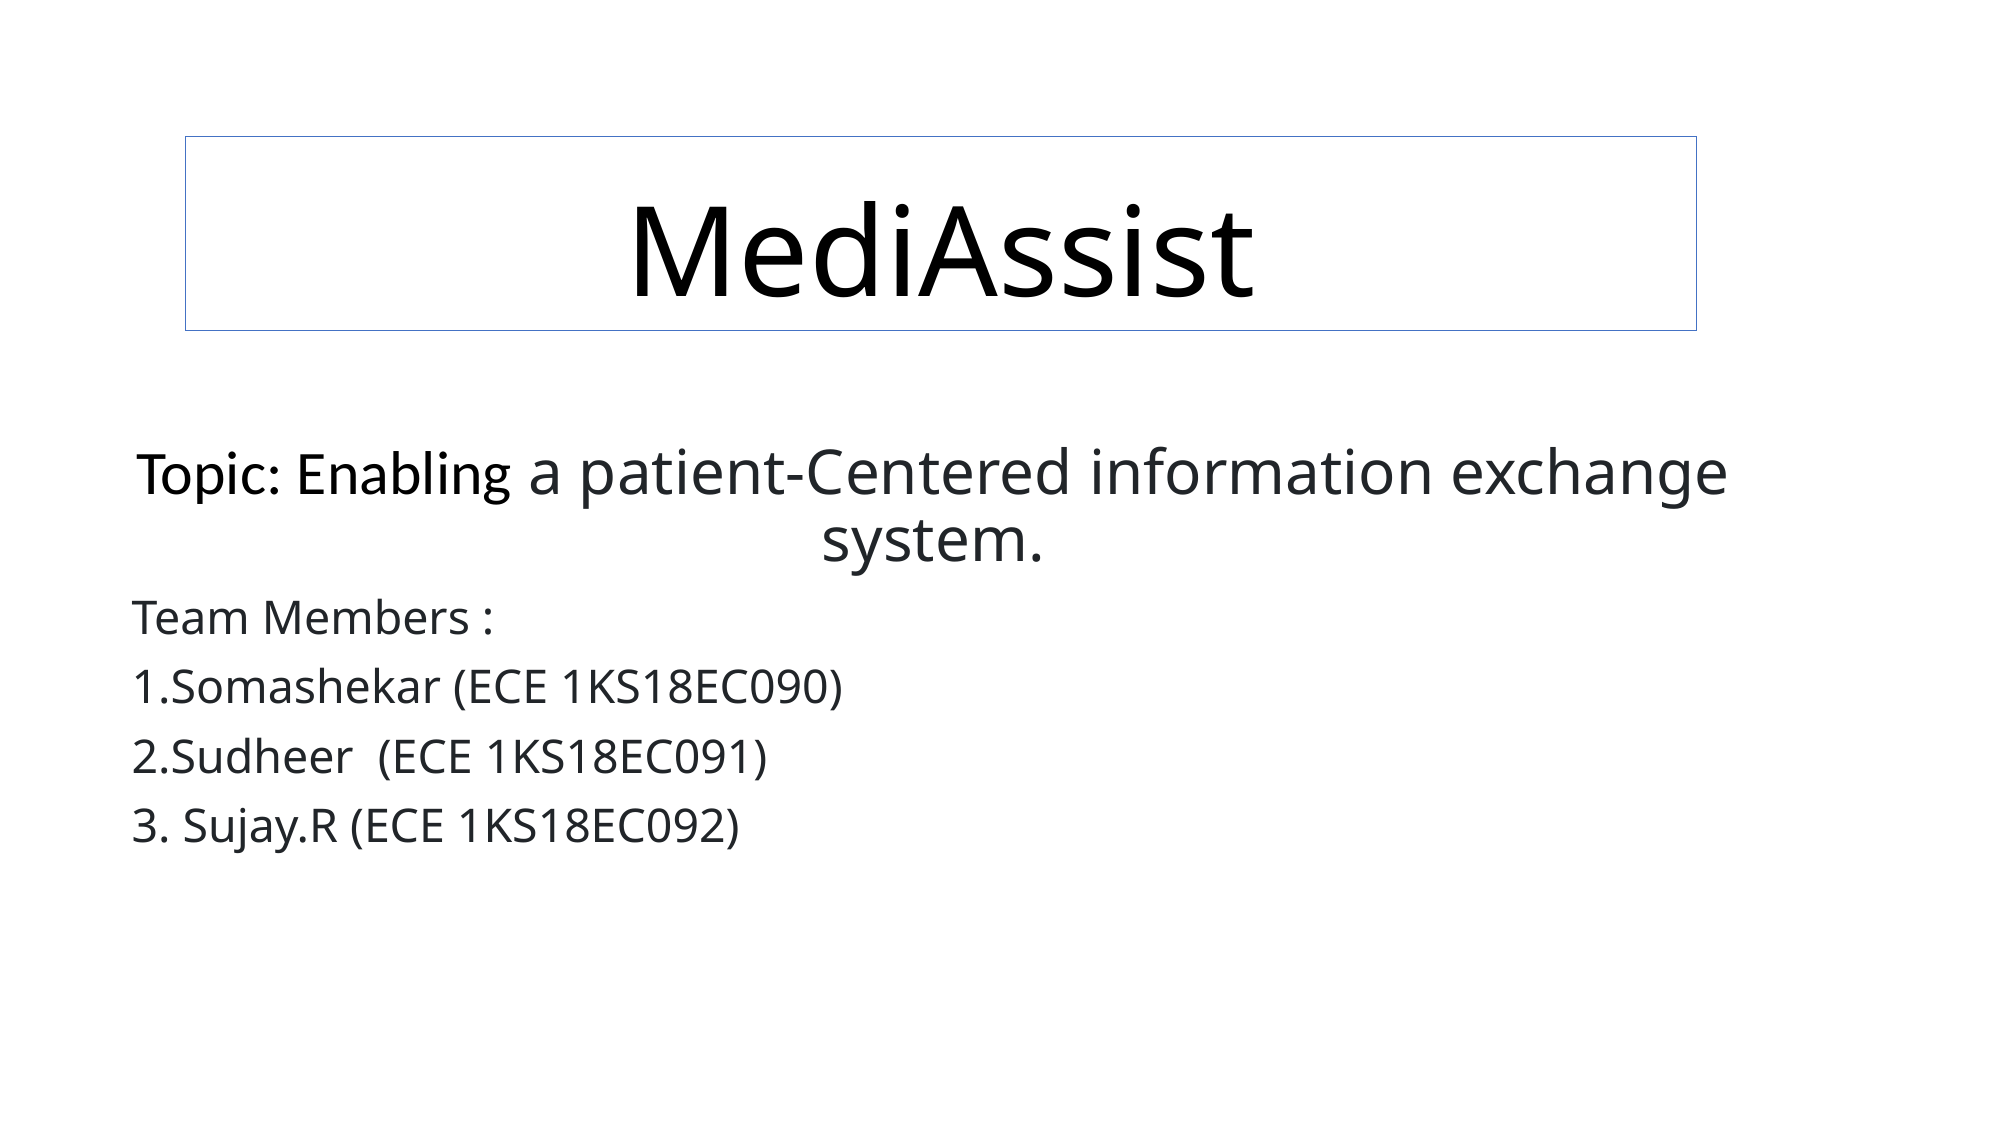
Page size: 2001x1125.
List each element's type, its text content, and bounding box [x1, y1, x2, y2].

subtitle Topic: Enabling a patient-Centered information exchange system. Team Members : 1.Somashekar (ECE 1KS18EC090) 2.Sudheer (ECE 1KS18EC091) 3. Sujay.R (ECE 1KS18EC092) [116, 433, 1750, 863]
title MediAssist [185, 136, 1697, 331]
